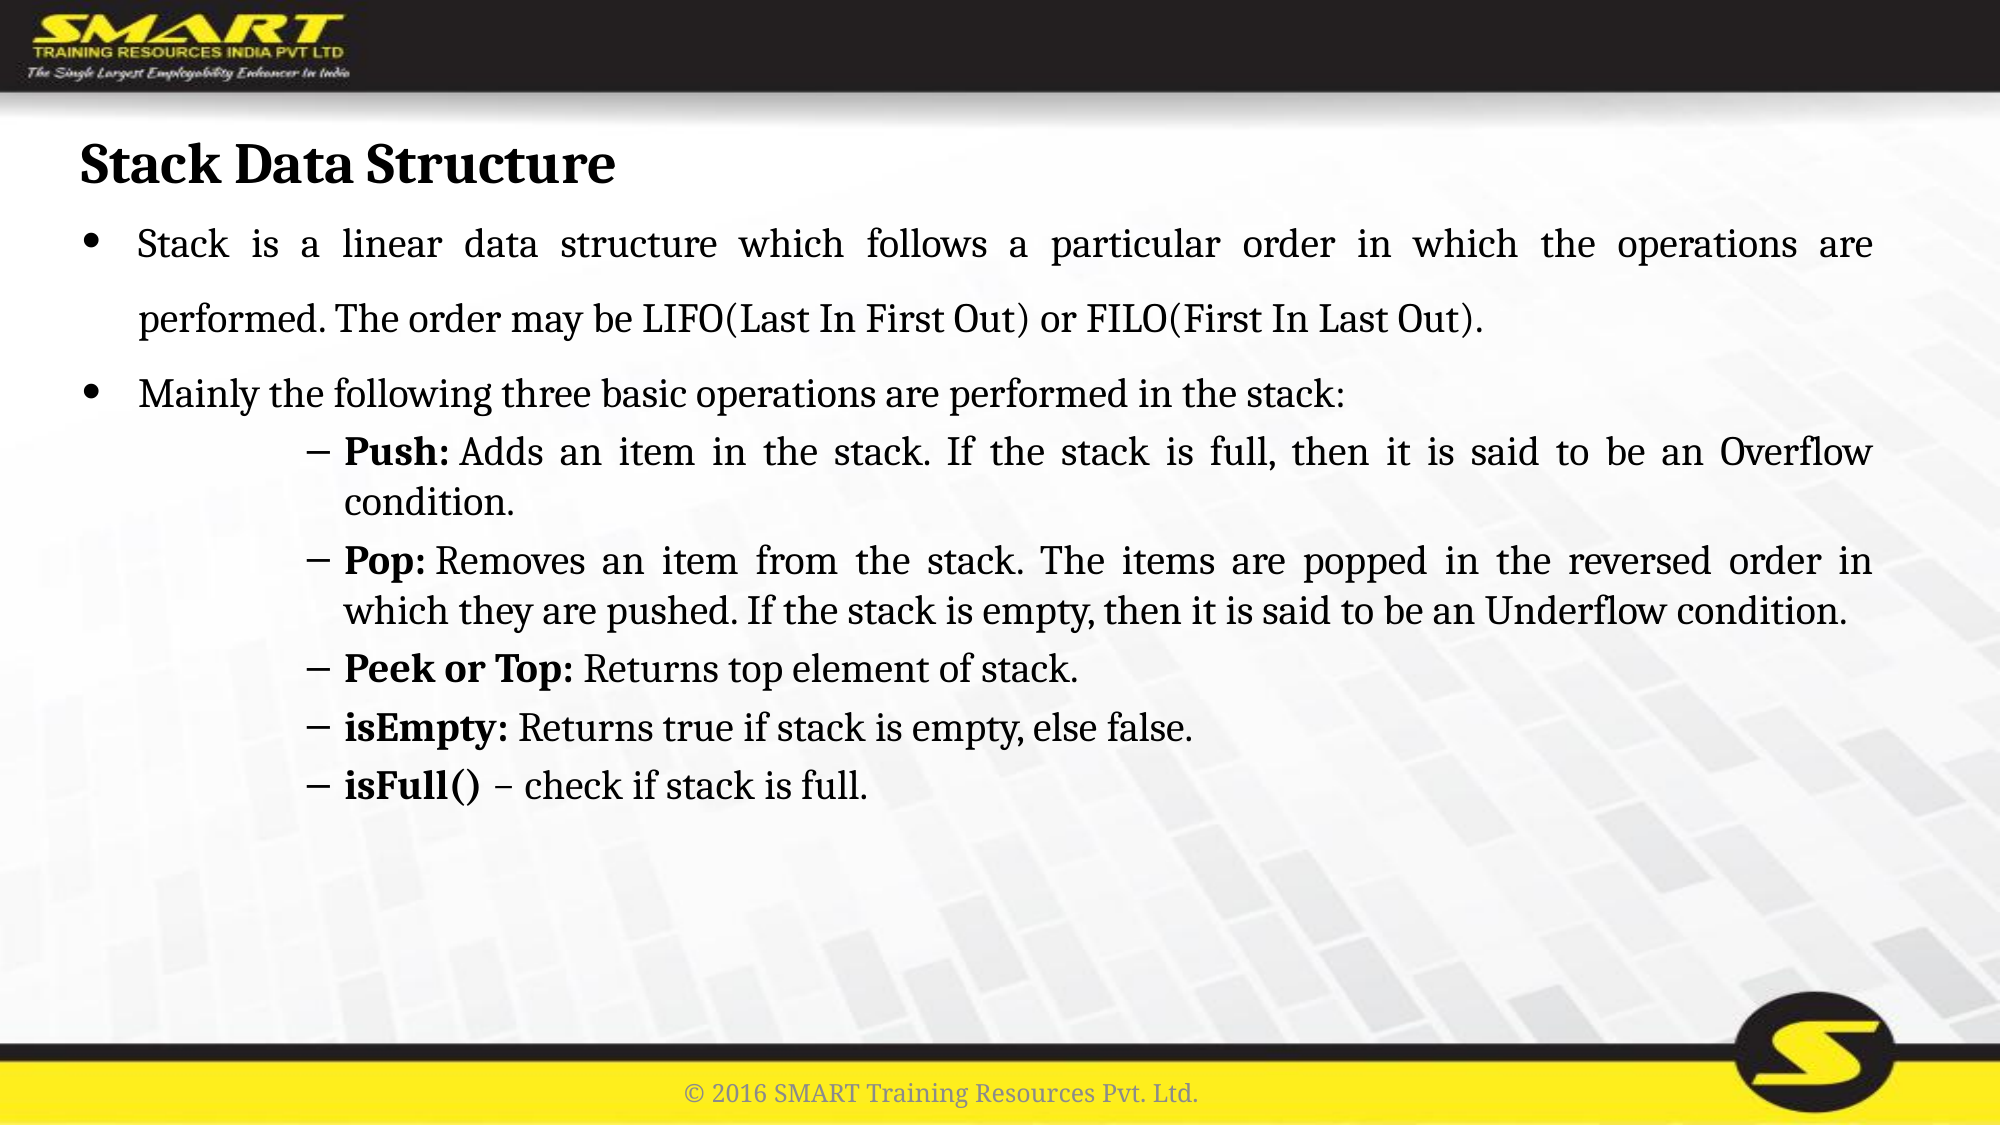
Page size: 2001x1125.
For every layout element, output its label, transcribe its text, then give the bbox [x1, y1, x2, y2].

title Stack Data Structure [66, 117, 1417, 182]
list Stack is a linear data structure which follows a particular order in which the operations are performed. The order may be LIFO(Last In First Out) or FILO(First In Last Out). Mainly the following three basic operations are performed in the stack: Push: Adds an item in the stack. If the stack is full, then it is said to be an Overflow condition. Pop: Removes an item from the stack. The items are popped in the reversed order in which they are pushed. If the stack is empty, then it is said to be an Underflow condition. Peek or Top: Returns top element of stack. isEmpty: Returns true if stack is empty, else false. isFull() − check if stack is full. [66, 182, 1889, 1002]
picture [0, 0, 2000, 1125]
footer © 2016 SMART Training Resources Pvt. Ltd. [150, 1062, 1734, 1123]
